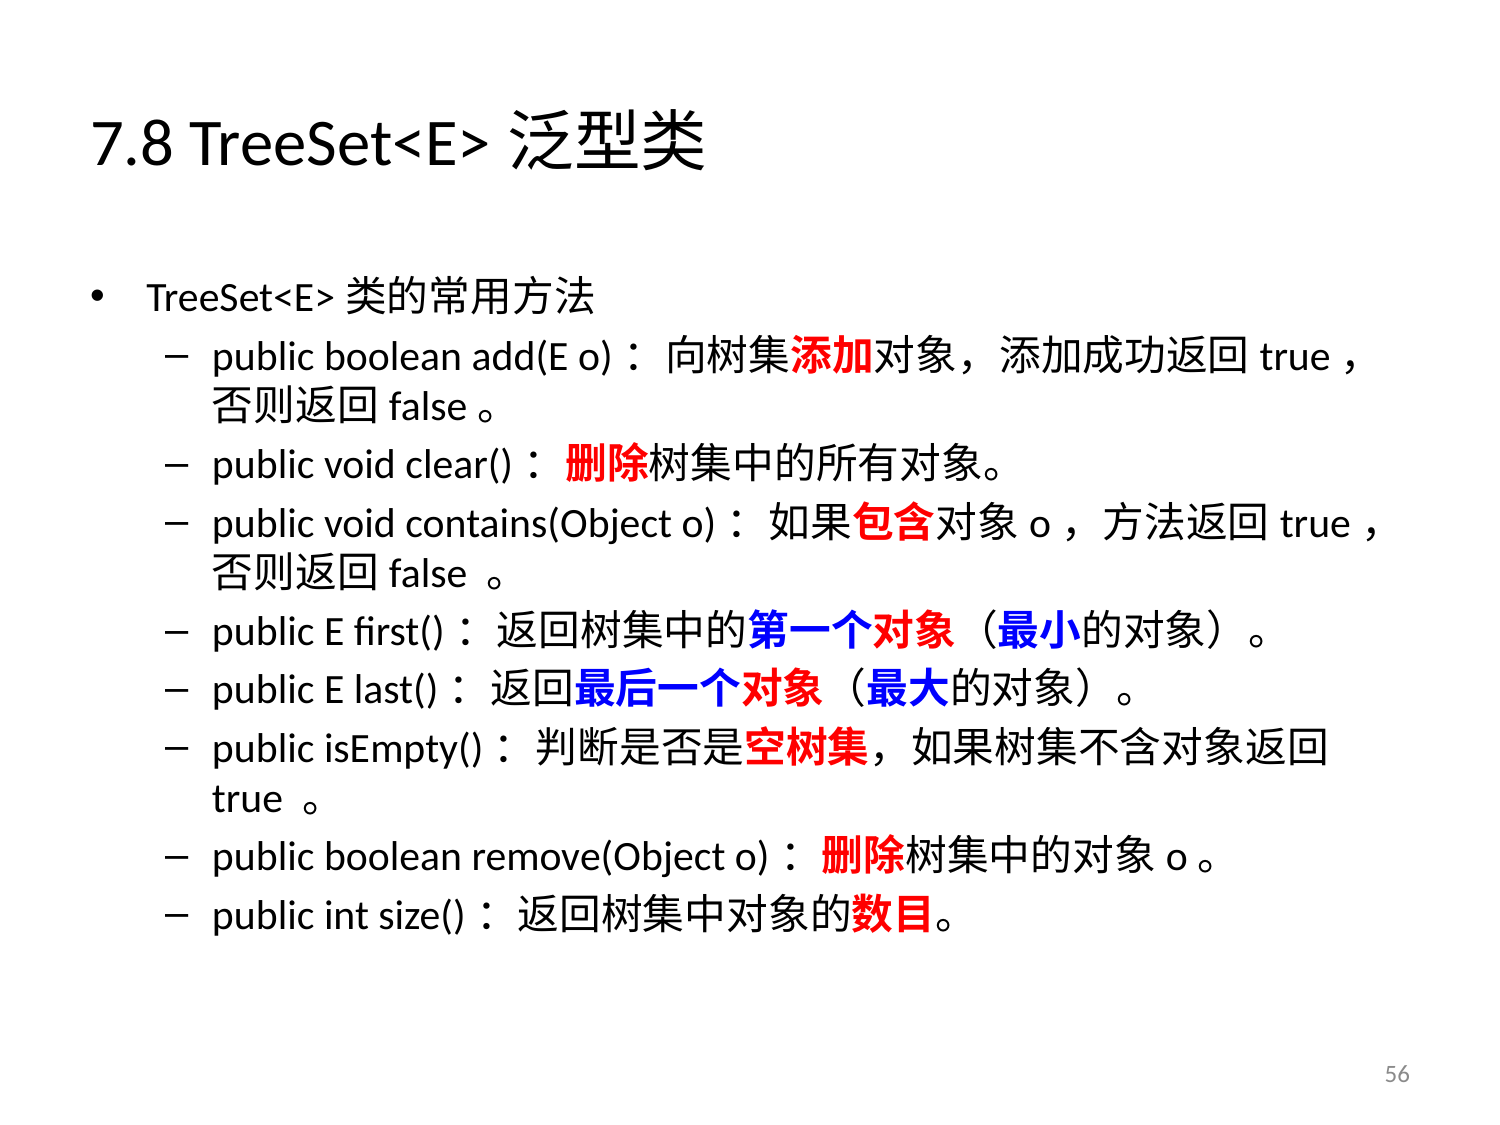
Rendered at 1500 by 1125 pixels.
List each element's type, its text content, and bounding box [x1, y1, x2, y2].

list TreeSet<E>类的常用方法 public boolean add(E o)：向树集添加对象，添加成功返回true，否则返回false。 public void clear()：删除树集中的所有对象。 public void contains(Object o)：如果包含对象o，方法返回true，否则返回false 。 public E first()：返回树集中的第一个对象（最小的对象）。 public E last()：返回最后一个对象（最大的对象）。 public isEmpty()：判断是否是空树集，如果树集不含对象返回true 。 public boolean remove(Object o)：删除树集中的对象o。 public int size()：返回树集中对象的数目。 [75, 262, 1425, 1005]
slide_number 56 [1074, 1042, 1425, 1103]
title 7.8 TreeSet<E>泛型类 [75, 45, 1425, 233]
